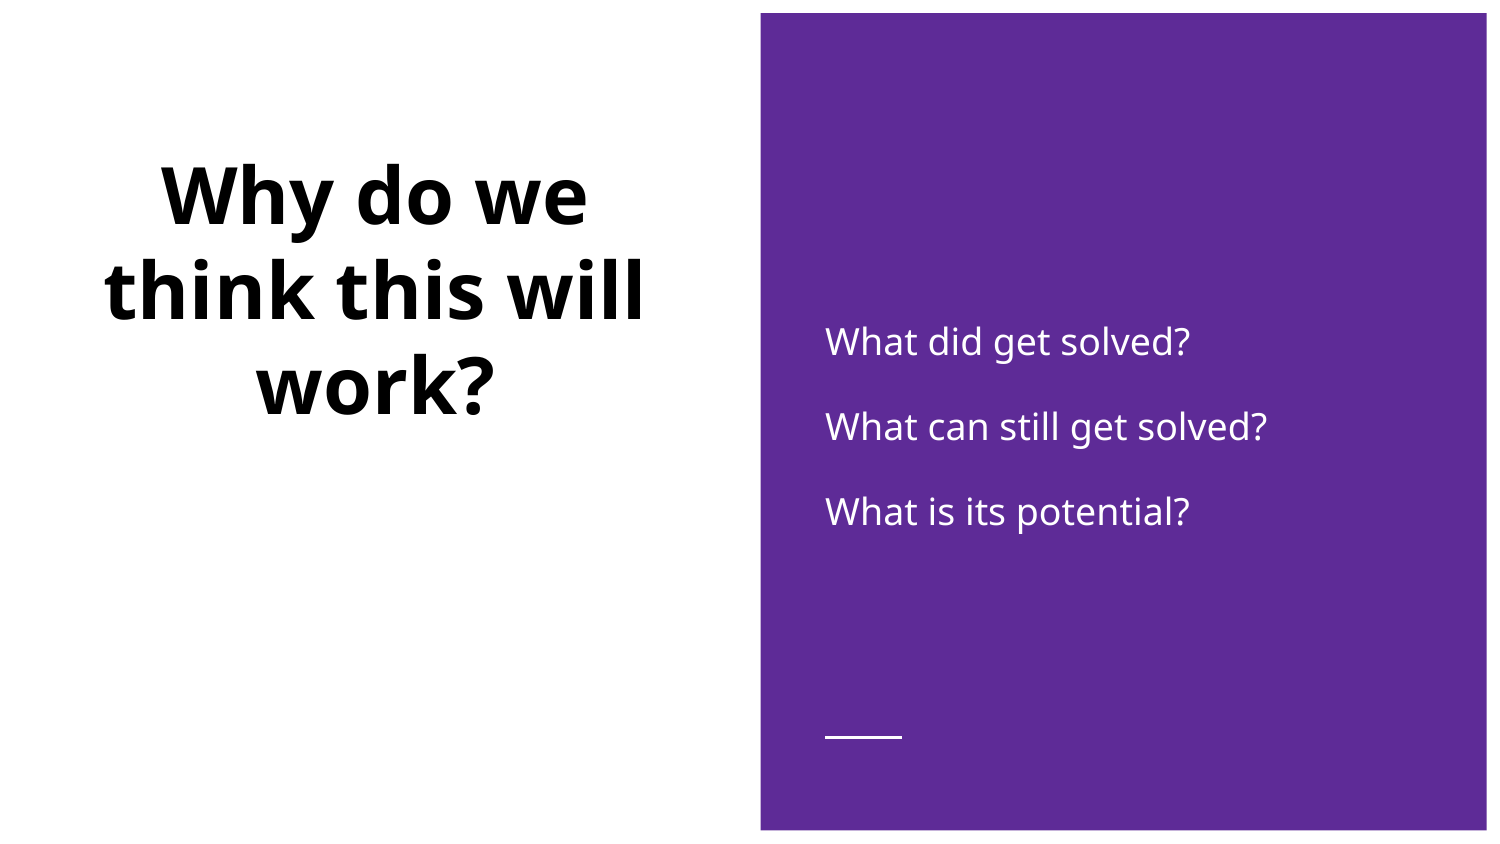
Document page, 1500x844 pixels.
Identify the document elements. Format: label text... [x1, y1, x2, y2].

title Why do we think this will work? [43, 193, 708, 446]
list What did get solved? What can still get solved? What is its potential? [810, 118, 1440, 725]
